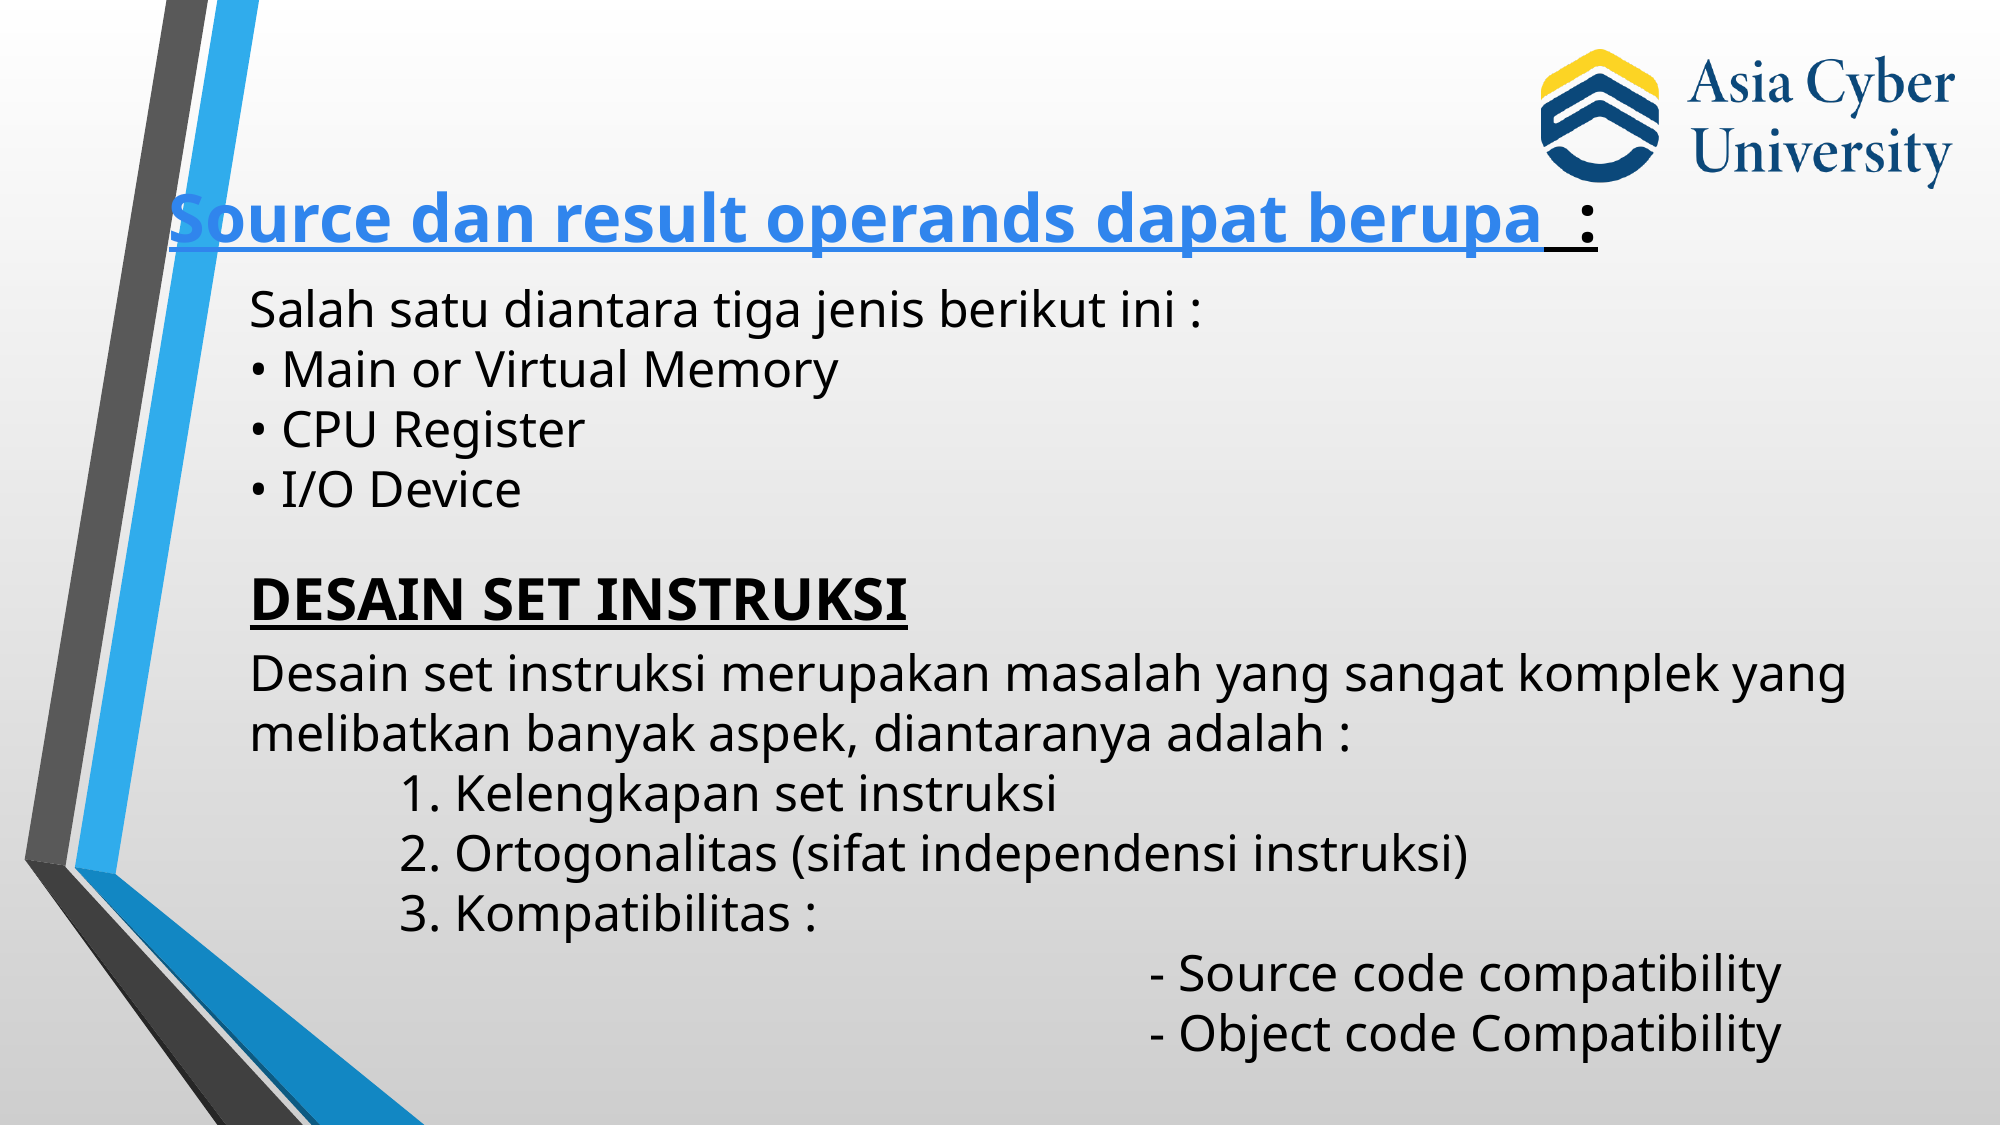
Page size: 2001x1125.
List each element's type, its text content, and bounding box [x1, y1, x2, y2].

text_box Salah satu diantara tiga jenis berikut ini : • Main or Virtual Memory • CPU Register • I/O Device DESAIN SET INSTRUKSI Desain set instruksi merupakan masalah yang sangat komplek yang melibatkan banyak aspek, diantaranya adalah : 1. Kelengkapan set instruksi 2. Ortogonalitas (sifat independensi instruksi) 3. Kompatibilitas : - Source code compatibility - Object code Compatibility [234, 270, 1955, 1070]
picture [1540, 49, 1955, 189]
text_box Source dan result operands dapat berupa : [154, 167, 1648, 274]
